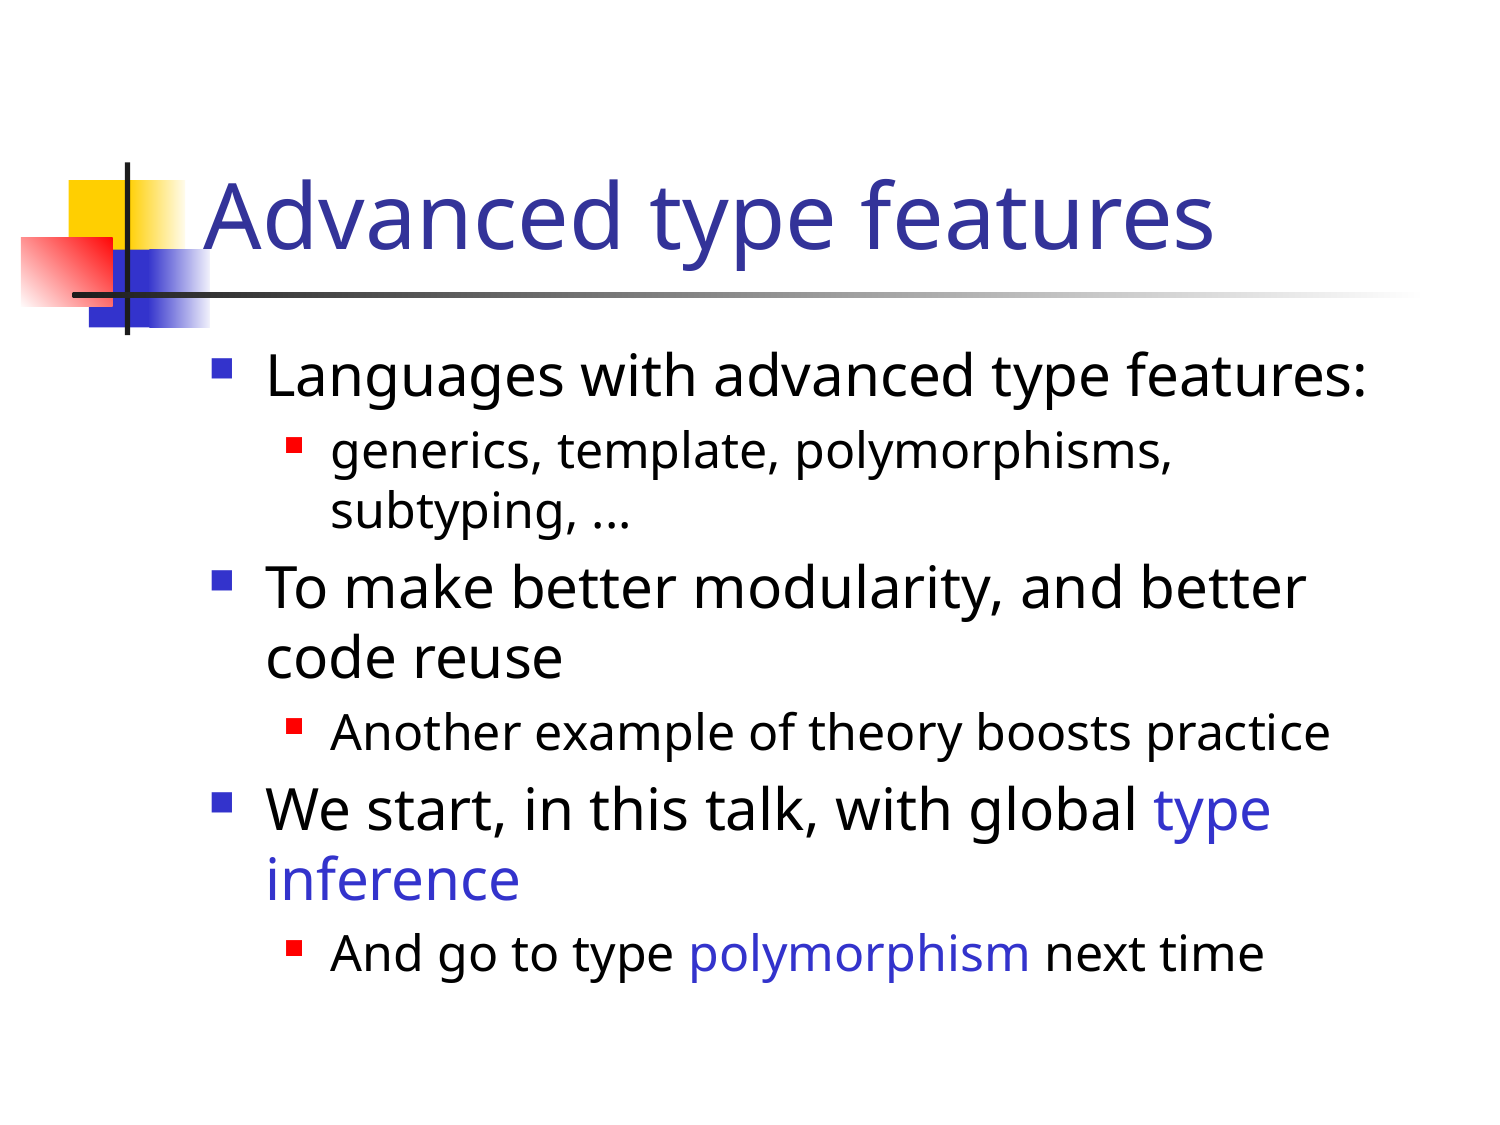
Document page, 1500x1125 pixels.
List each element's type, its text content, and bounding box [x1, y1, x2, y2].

list Languages with advanced type features: generics, template, polymorphisms, subtyping, ... To make better modularity, and better code reuse Another example of theory boosts practice We start, in this talk, with global type inference And go to type polymorphism next time [193, 331, 1469, 1006]
title Advanced type features [188, 35, 1468, 275]
